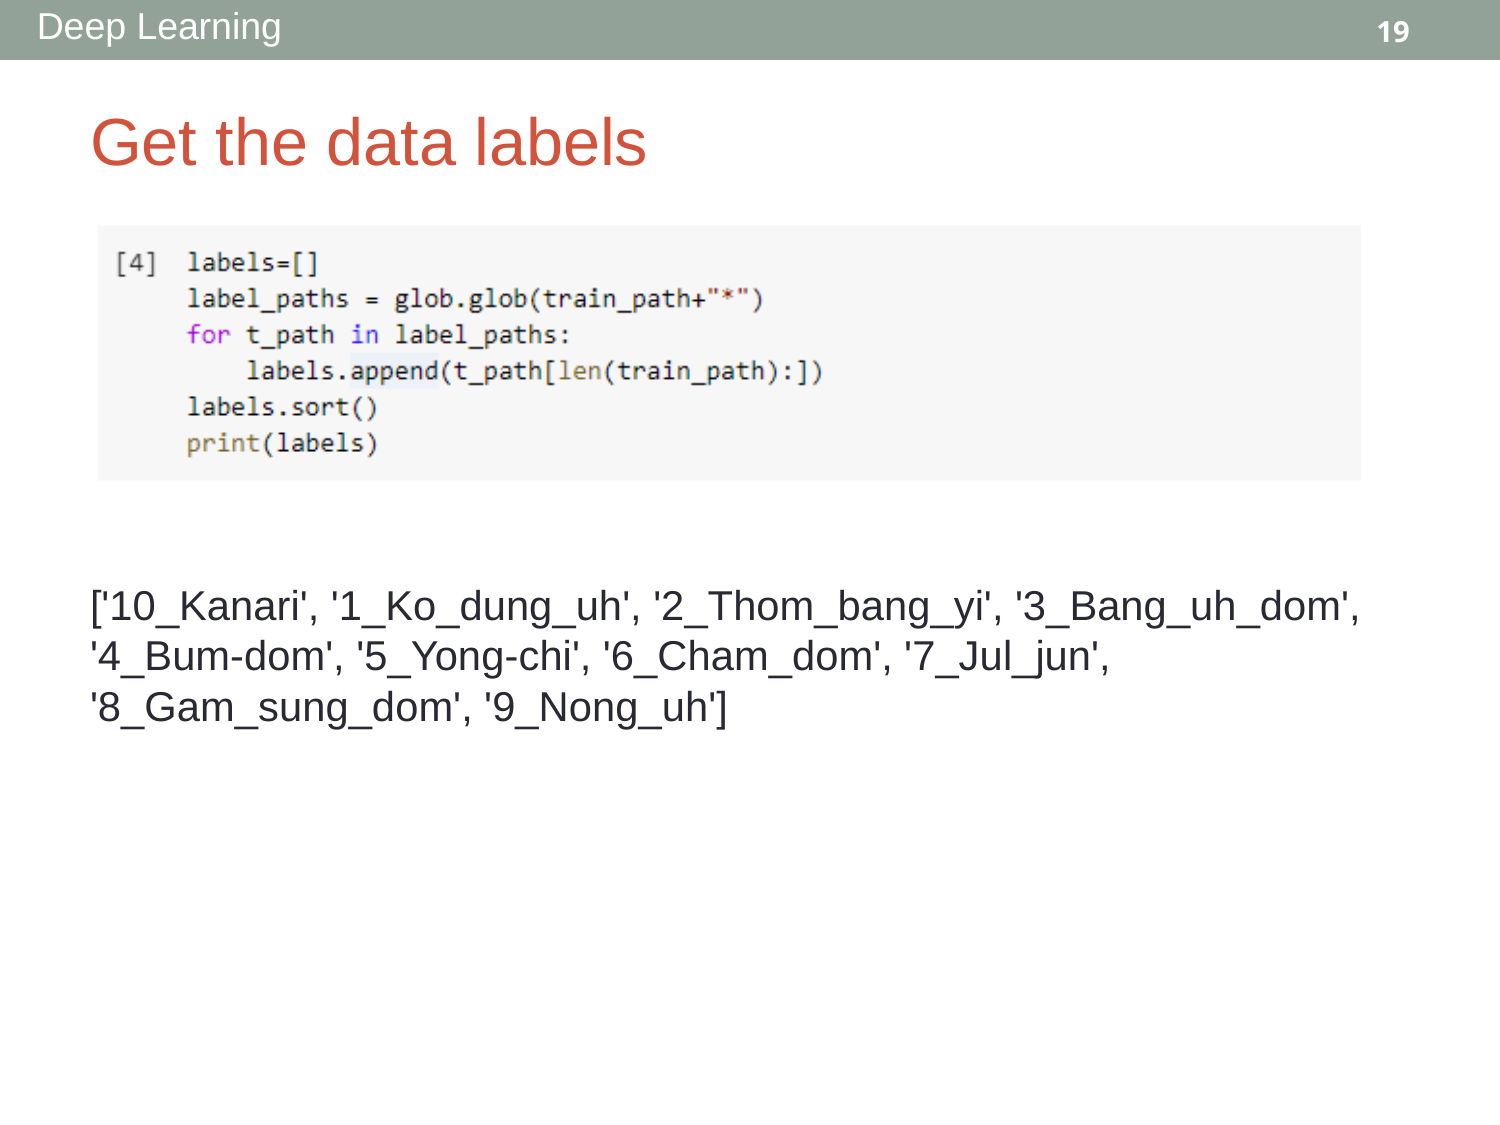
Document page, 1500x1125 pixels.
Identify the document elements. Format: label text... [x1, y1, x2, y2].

picture [74, 202, 1361, 490]
title Get the data labels [75, 75, 1425, 204]
list ['10_Kanari', '1_Ko_dung_uh', '2_Thom_bang_yi', '3_Bang_uh_dom', '4_Bum-dom', '5_Yong-chi', '6_Cham_dom', '7_Jul_jun', '8_Gam_sung_dom', '9_Nong_uh'] [75, 571, 1425, 1063]
